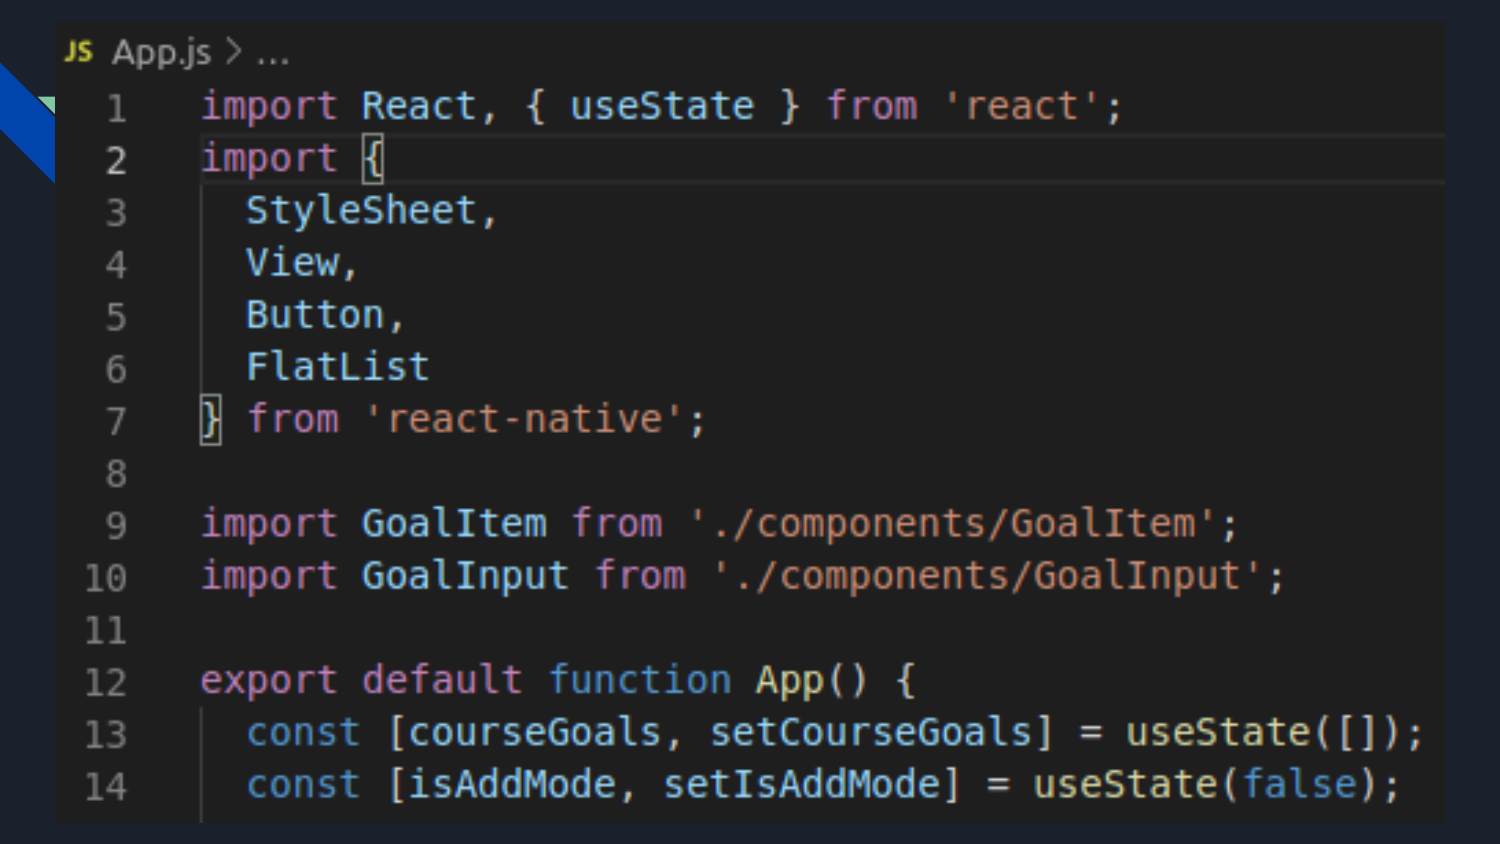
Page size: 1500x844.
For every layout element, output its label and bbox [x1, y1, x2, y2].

picture [55, 21, 1445, 823]
